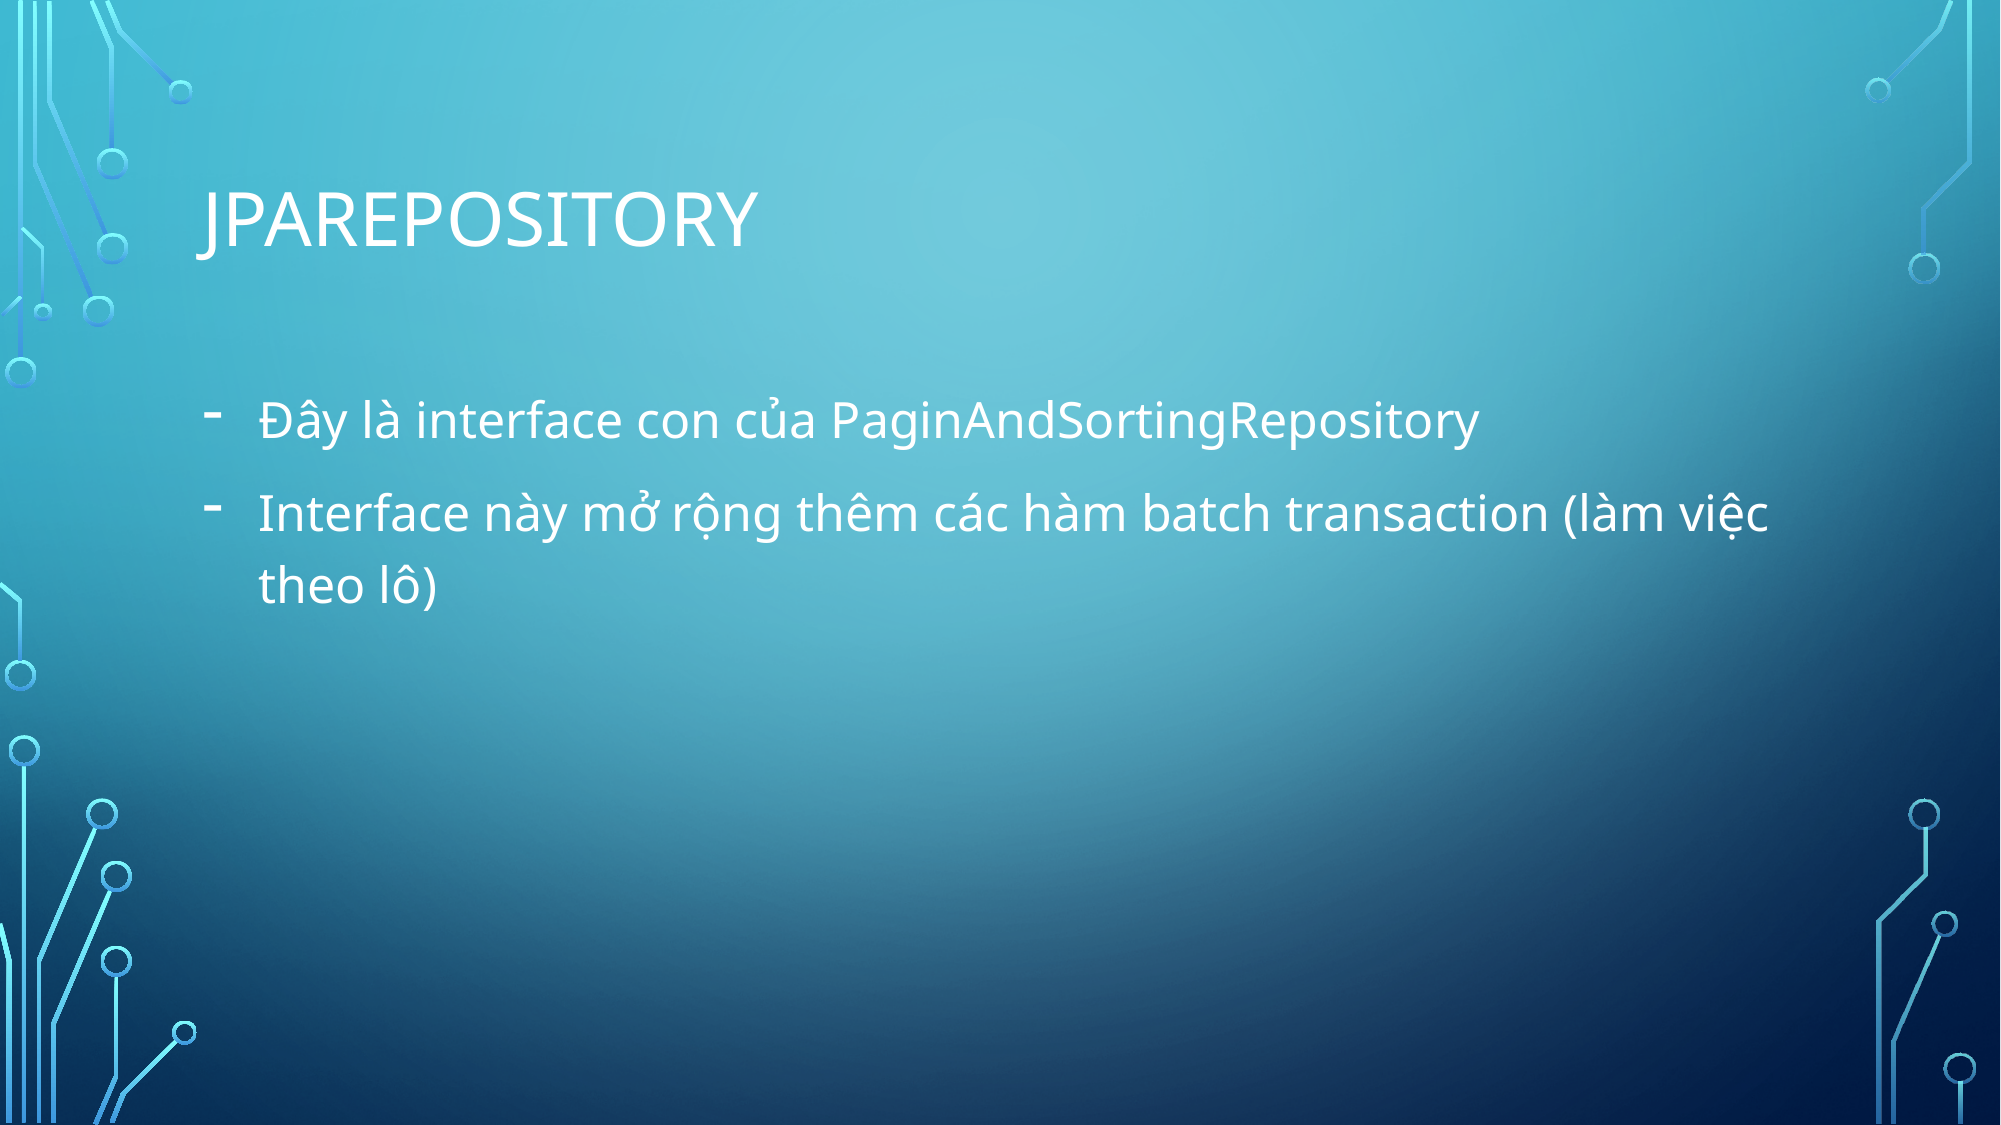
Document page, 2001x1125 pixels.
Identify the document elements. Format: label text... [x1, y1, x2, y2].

title JpaREPOSITORY [187, 101, 1813, 344]
list Đây là interface con của PaginAndSortingRepository Interface này mở rộng thêm các hàm batch transaction (làm việc theo lô) [187, 369, 1813, 950]
